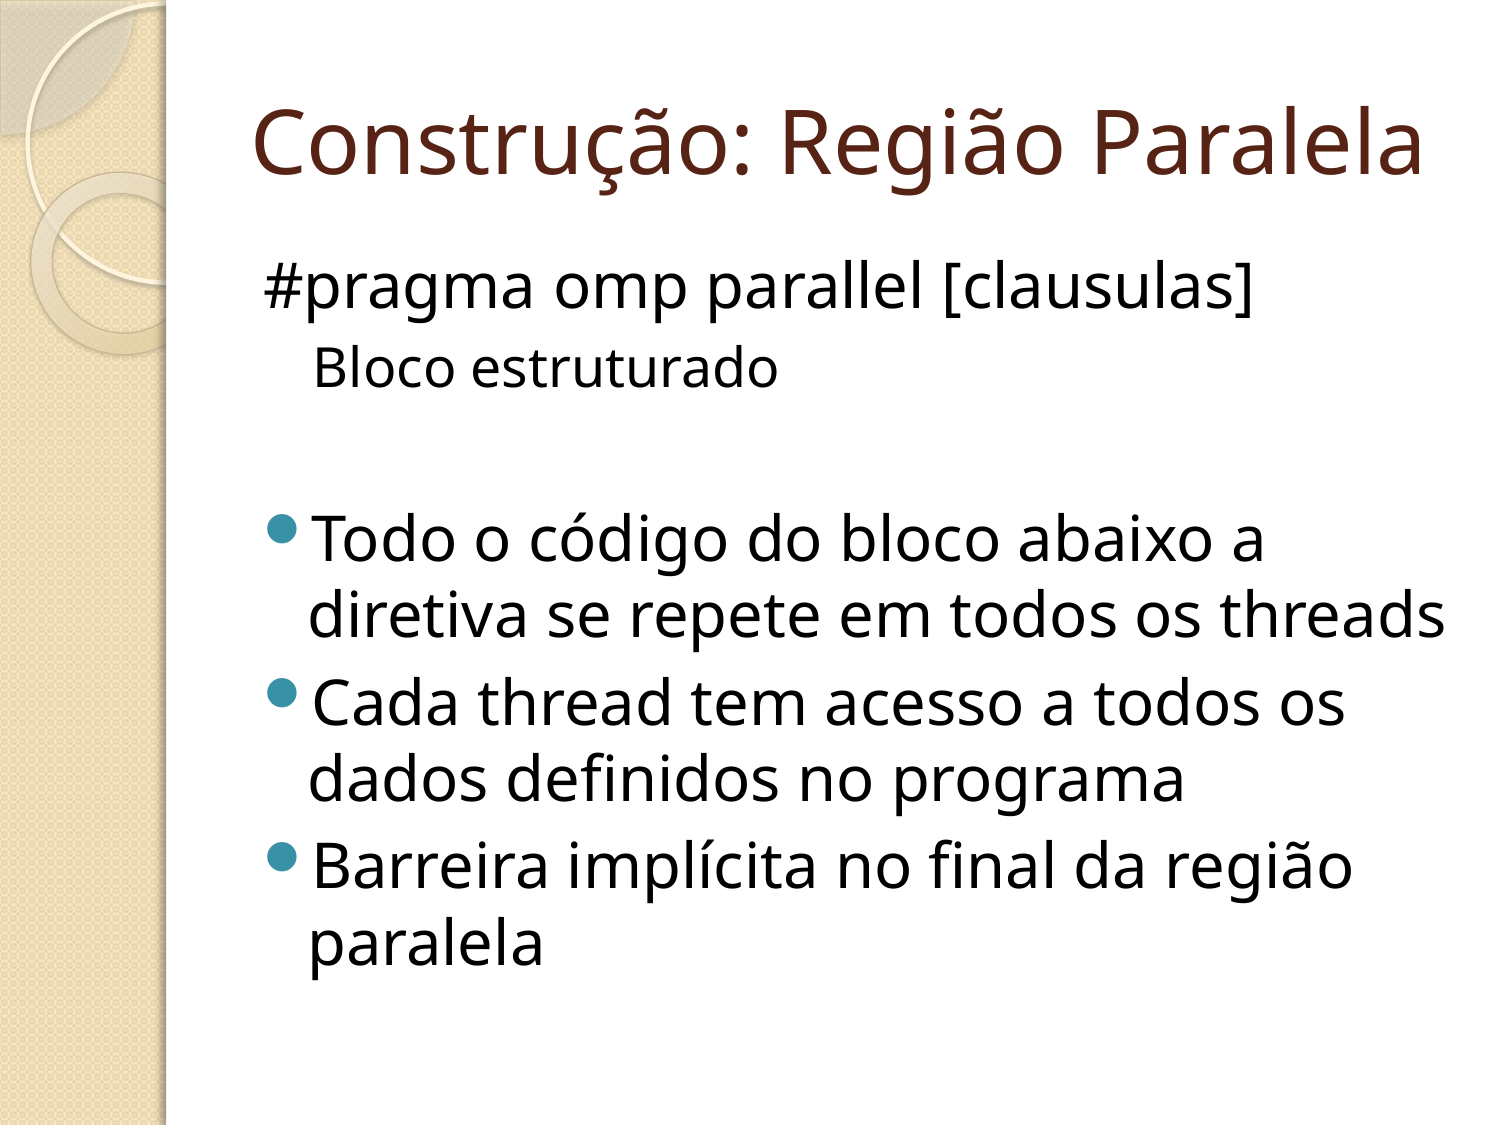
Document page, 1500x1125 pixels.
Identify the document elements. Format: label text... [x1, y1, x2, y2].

list #pragma omp parallel [clausulas] Bloco estruturado Todo o código do bloco abaixo a diretiva se repete em todos os threads Cada thread tem acesso a todos os dados definidos no programa Barreira implícita no final da região paralela [235, 237, 1466, 1025]
title Construção: Região Paralela [235, 45, 1466, 233]
